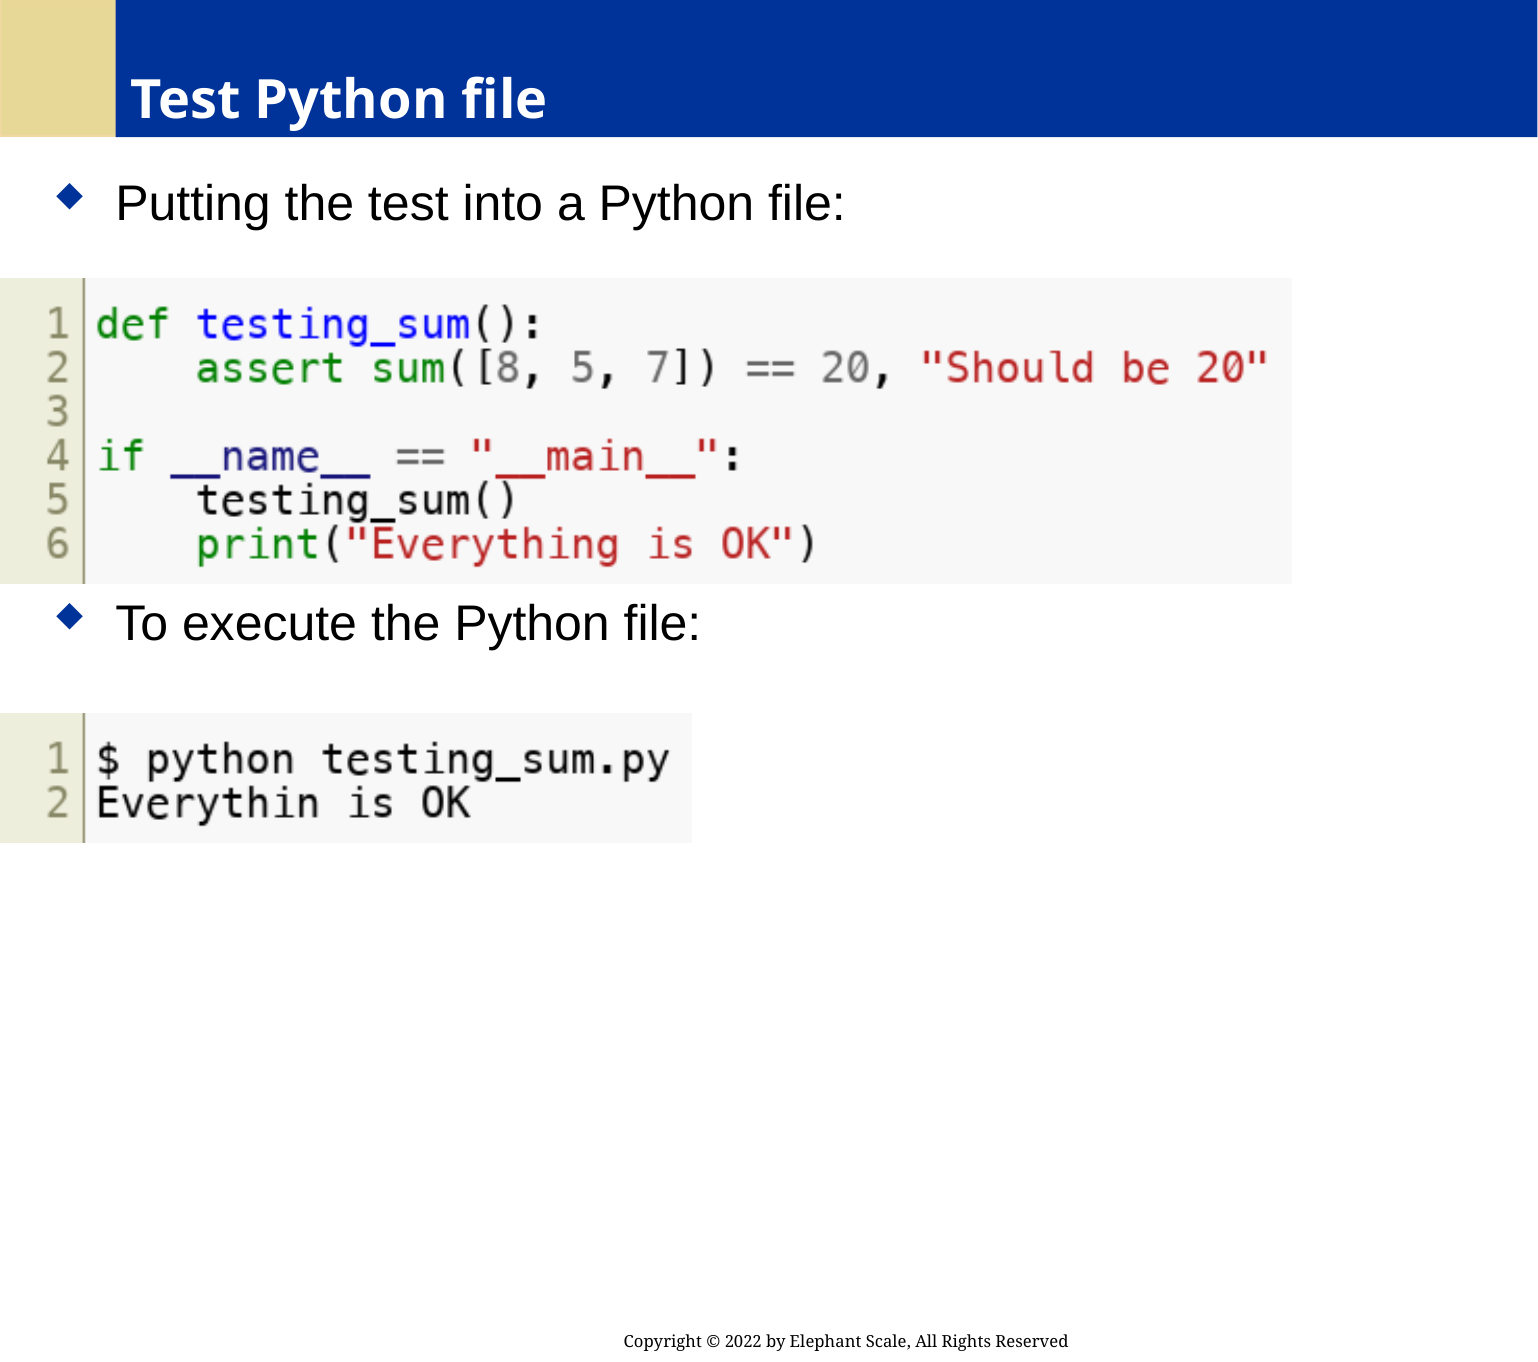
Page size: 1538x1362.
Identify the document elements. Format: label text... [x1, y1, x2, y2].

text_box Copyright © 2022 by Elephant Scale, All Rights Reserved [608, 1322, 1085, 1358]
title Test Python file [115, 0, 1538, 138]
picture [0, 713, 692, 844]
picture [0, 0, 115, 137]
picture [0, 278, 1292, 584]
list Putting the test into a Python file: To execute the Python file: [38, 162, 1500, 1284]
